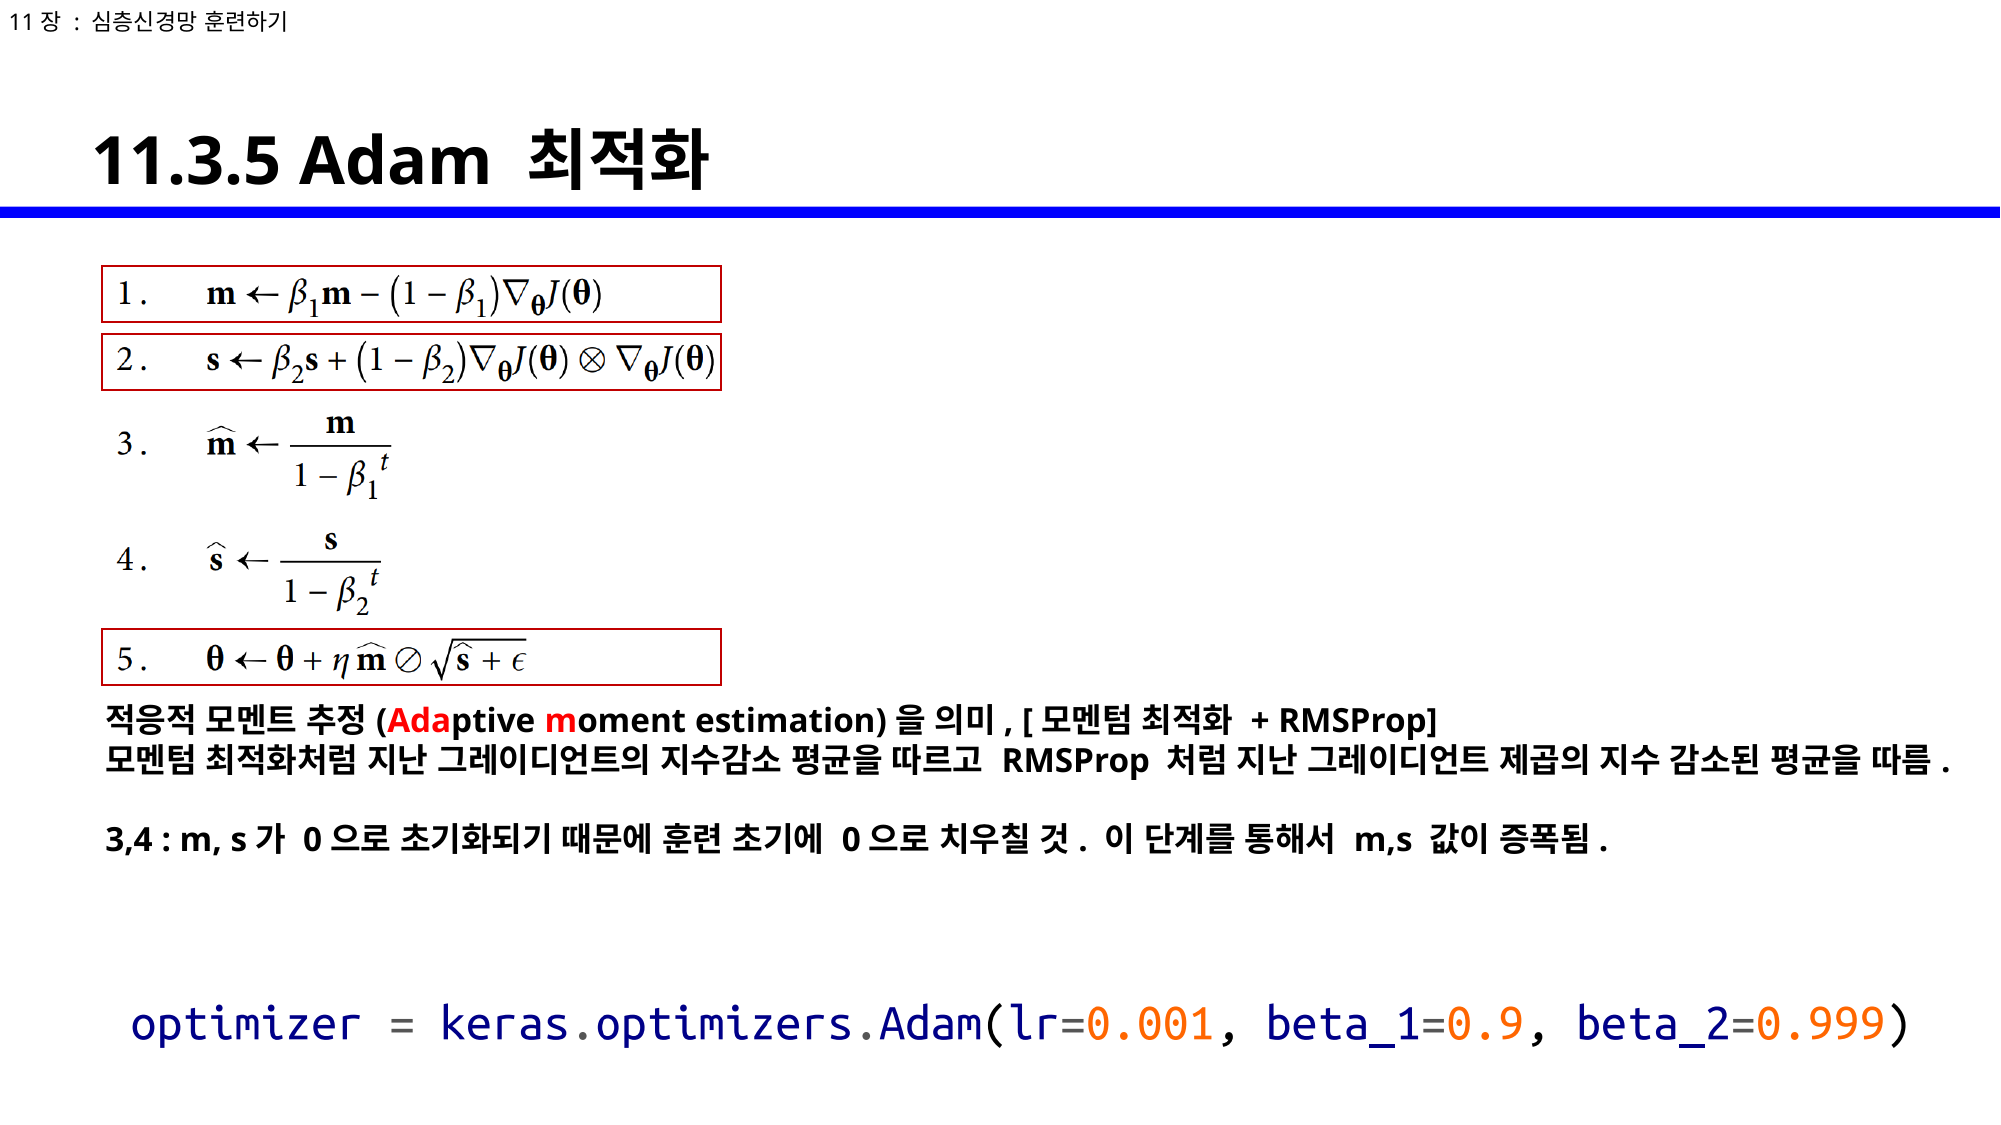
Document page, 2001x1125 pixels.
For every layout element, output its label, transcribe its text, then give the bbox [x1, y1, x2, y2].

text_box [0, 206, 2000, 219]
text_box 적응적 모멘트 추정(Adaptive moment estimation)을 의미, [모멘텀 최적화 + RMSProp] 모멘텀 최적화처럼 지난 그레이디언트의 지수감소 평균을 따르고 RMSProp 처럼 지난 그레이디언트 제곱의 지수 감소된 평균을 따름. 3,4 : m, s가 0으로 초기화되기 때문에 훈련 초기에 0으로 치우칠 것. 이 단계를 통해서 m,s 값이 증폭됨. [90, 421, 1977, 946]
picture [102, 265, 727, 689]
text_box 11장 : 심층신경망 훈련하기 [0, 0, 304, 43]
picture [112, 994, 1916, 1059]
text_box 11.3.5 Adam 최적화 [0, 110, 2000, 206]
